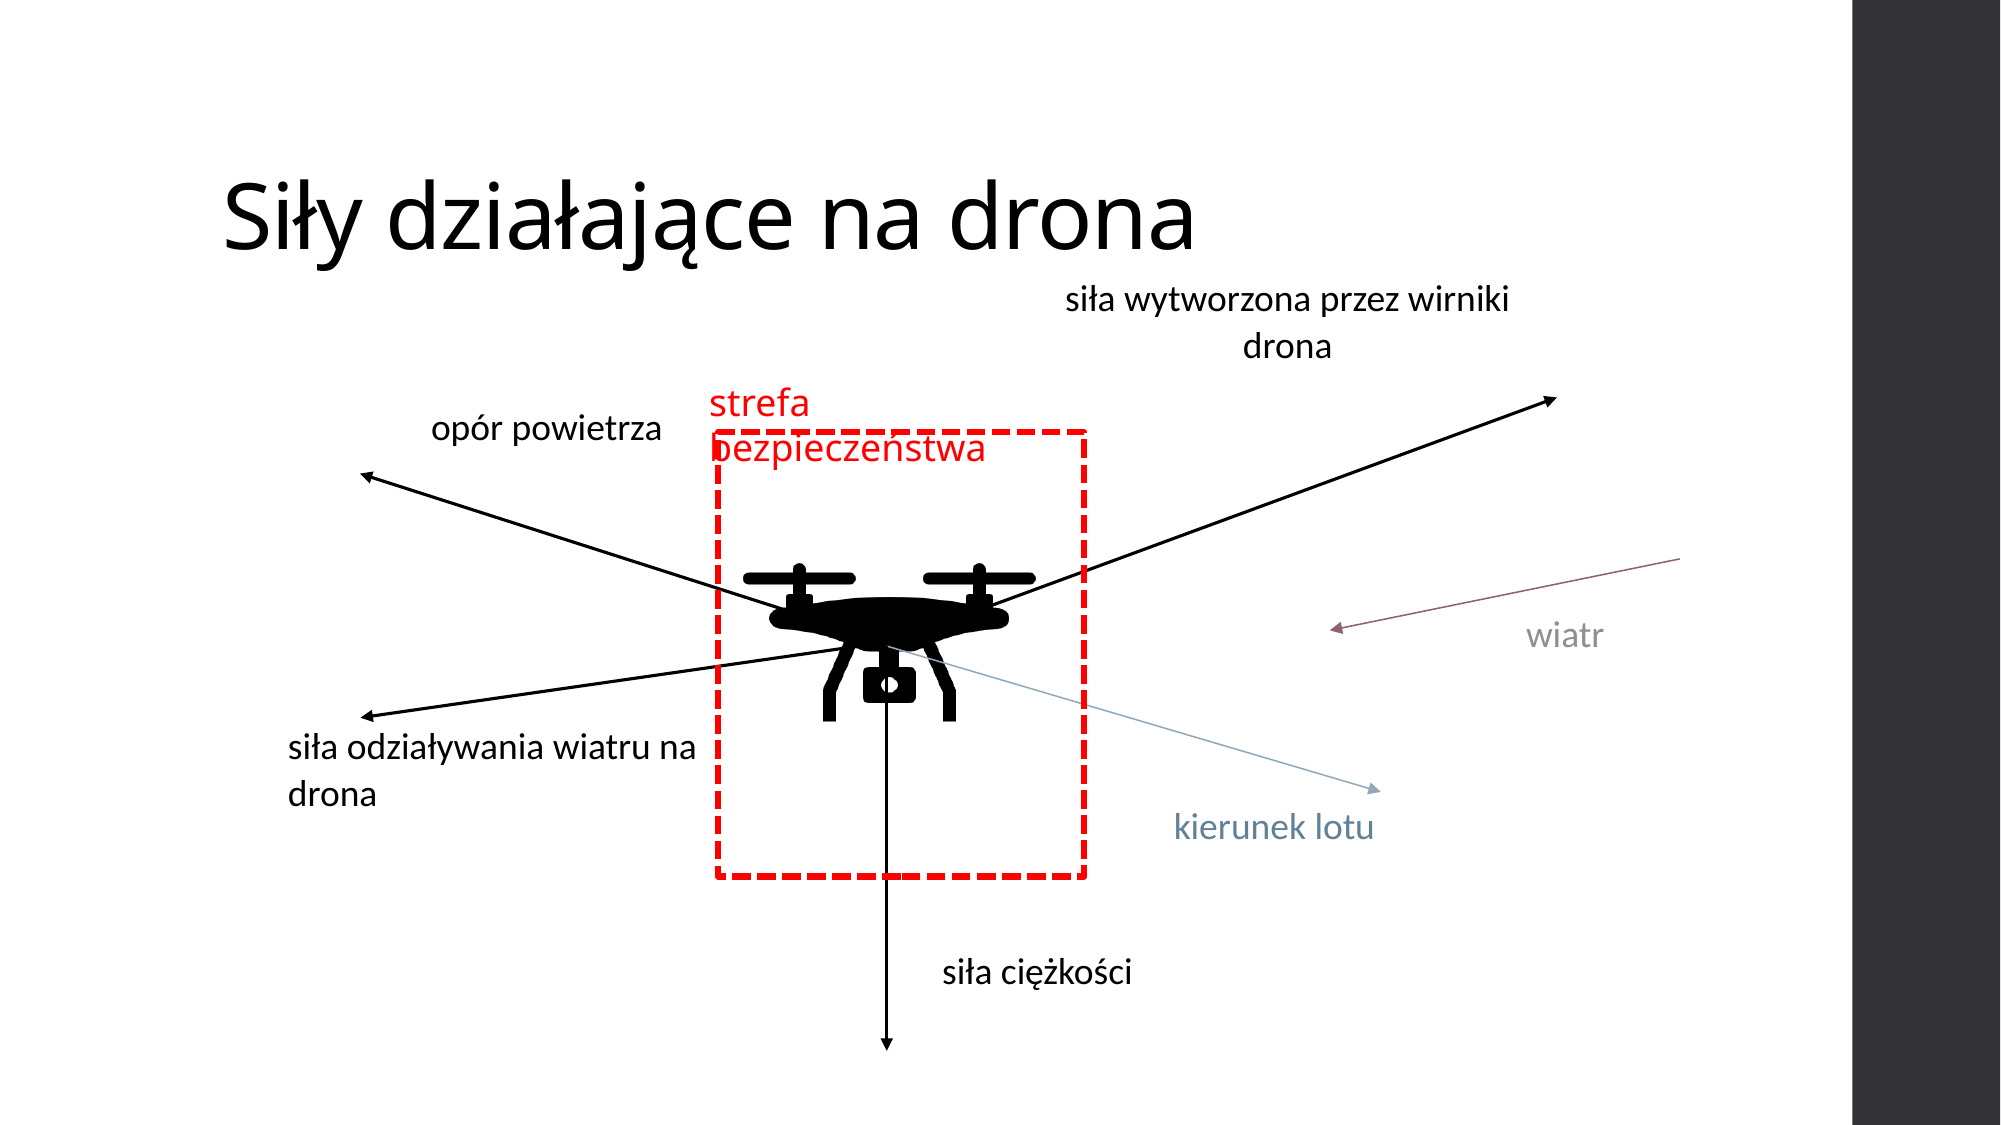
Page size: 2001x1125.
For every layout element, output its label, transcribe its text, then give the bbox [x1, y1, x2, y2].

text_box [272, 263, 1841, 1112]
title Siły działające na drona [206, 60, 1797, 278]
